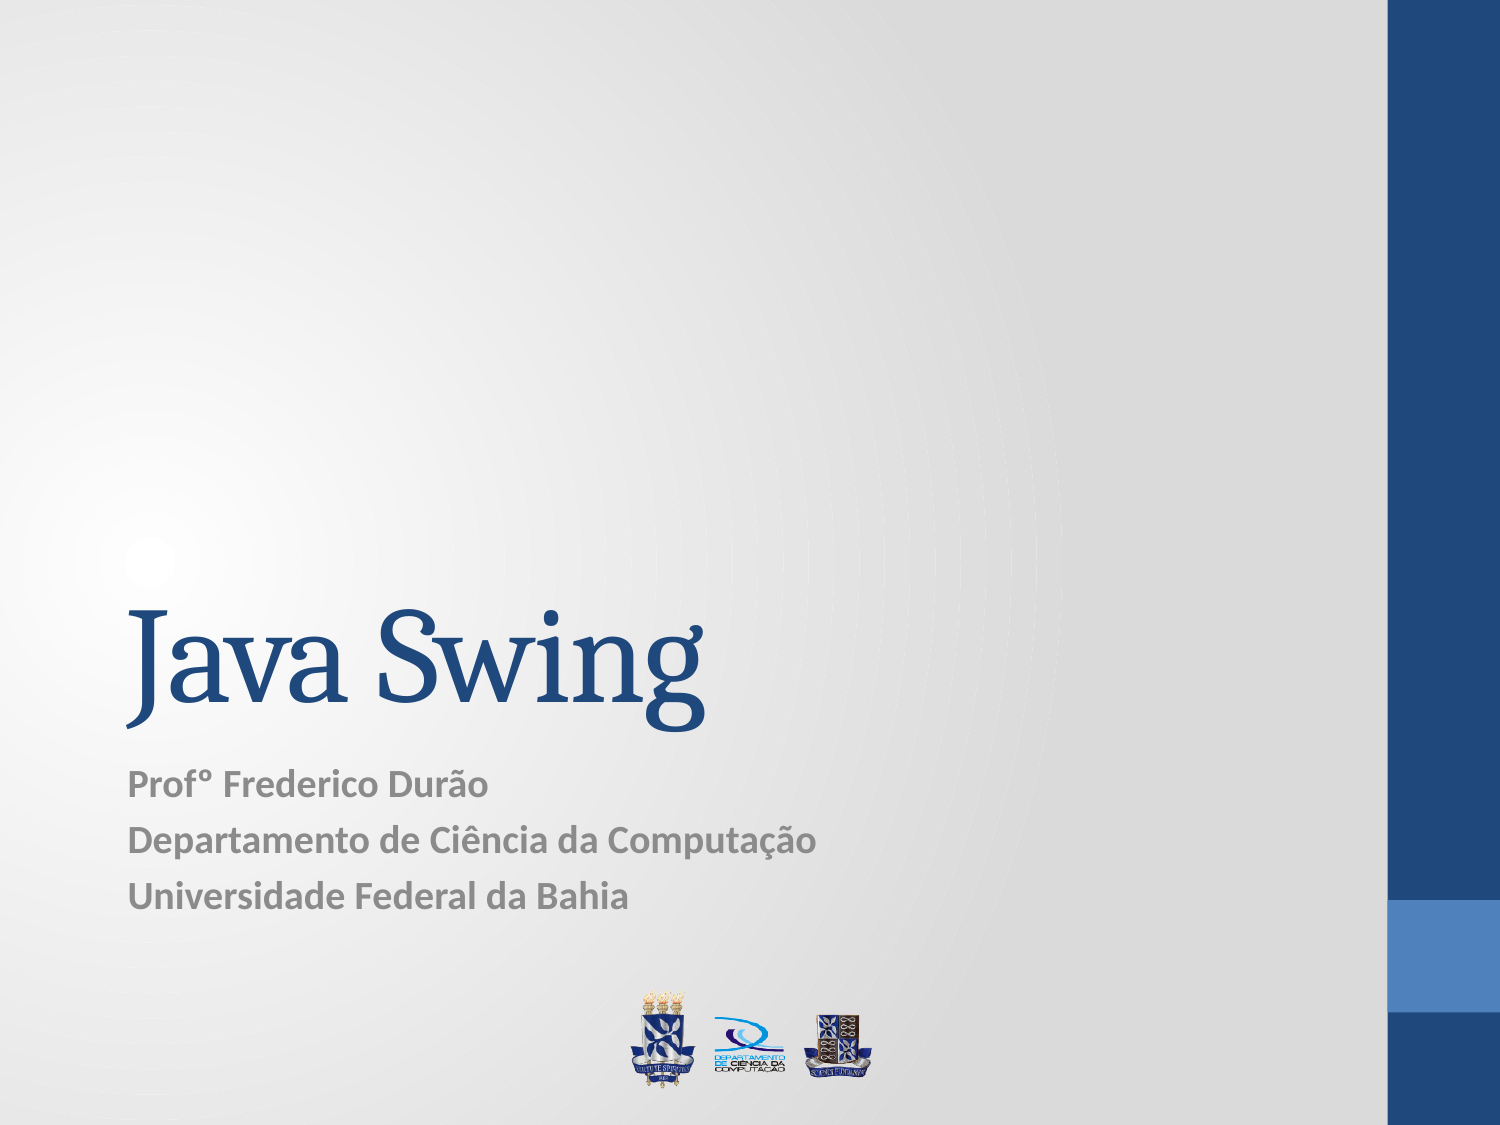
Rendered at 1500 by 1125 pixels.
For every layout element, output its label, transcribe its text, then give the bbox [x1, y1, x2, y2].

picture [619, 952, 881, 1125]
subtitle Profº Frederico Durão Departamento de Ciência da Computação Universidade Federal da Bahia [112, 750, 1173, 925]
title Java Swing [112, 312, 1350, 738]
